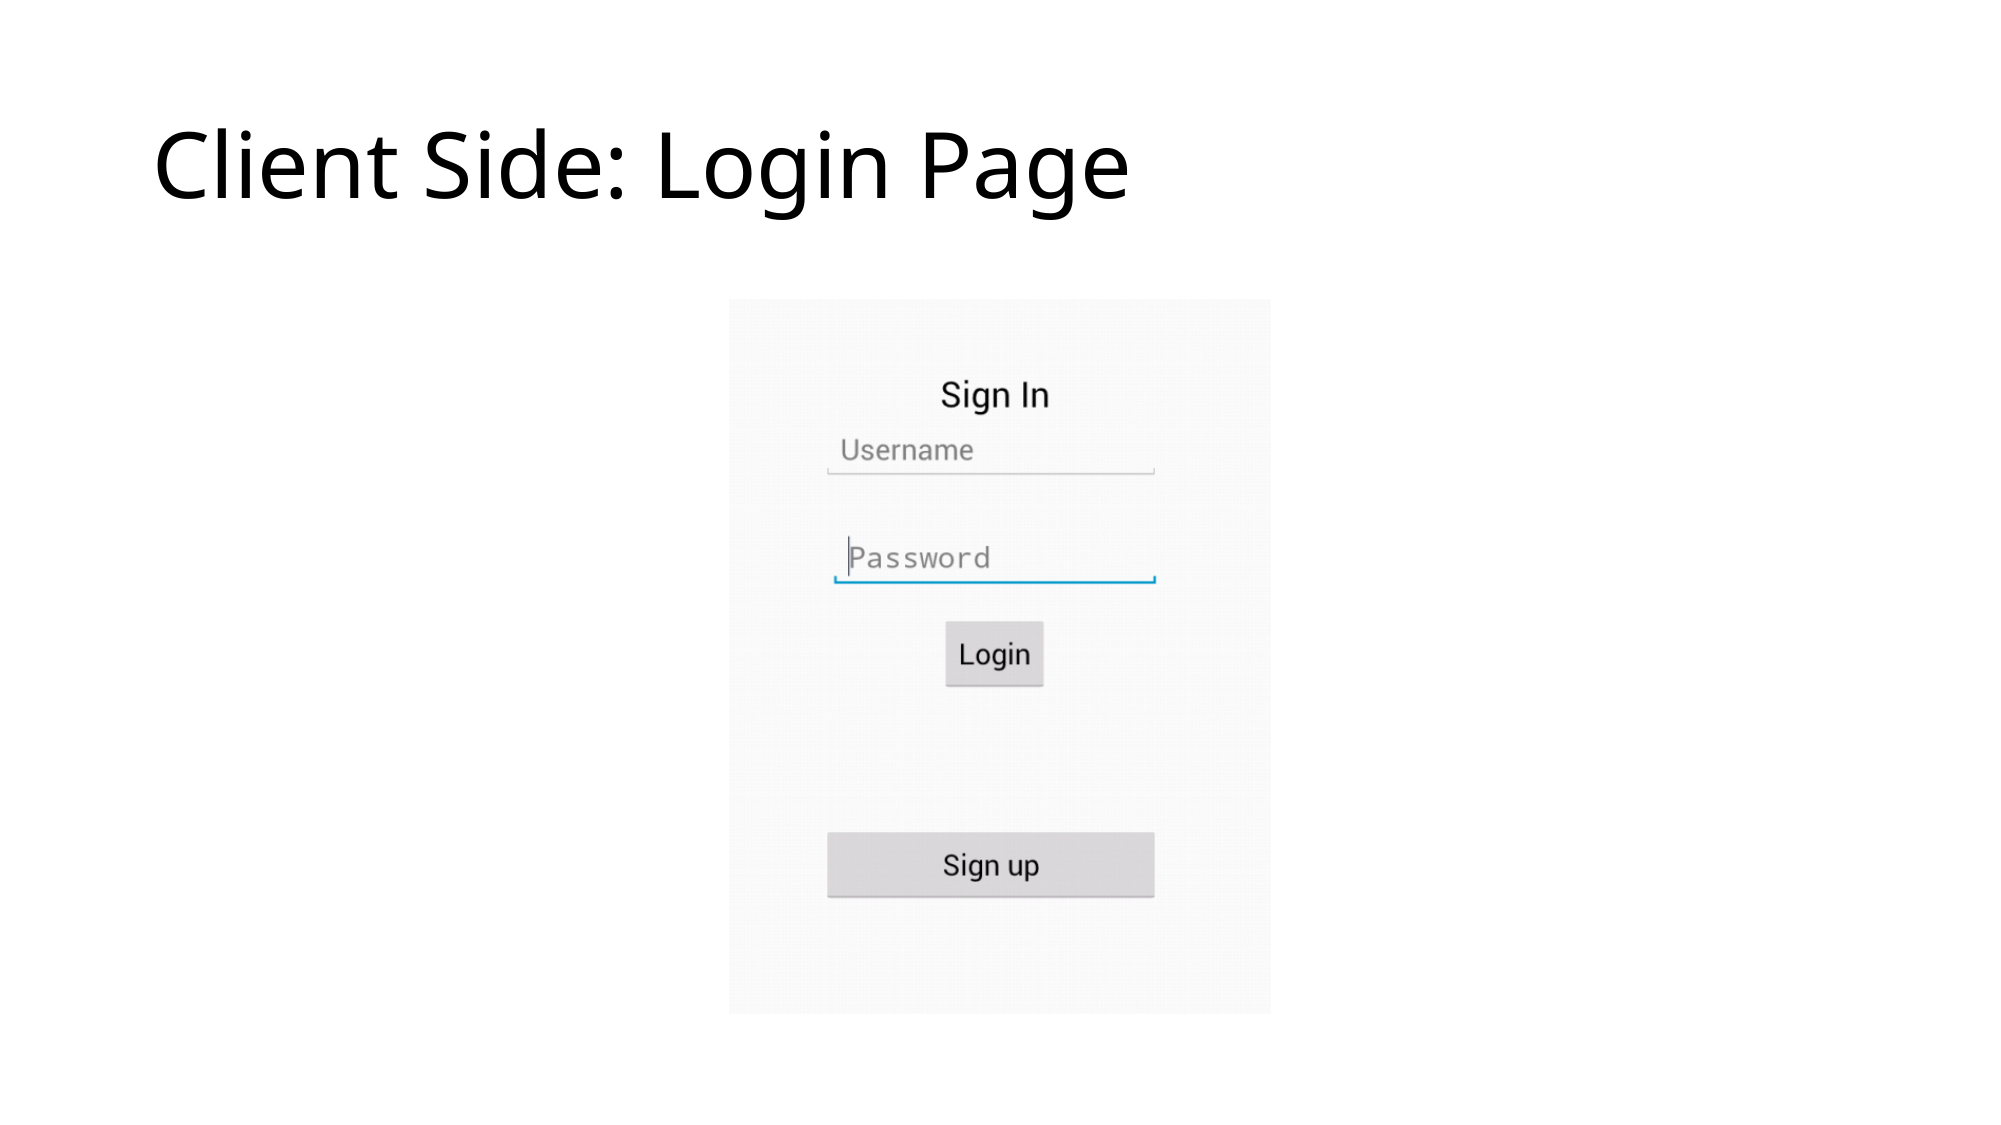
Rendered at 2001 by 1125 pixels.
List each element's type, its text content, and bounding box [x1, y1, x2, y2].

title Client Side: Login Page [137, 59, 1863, 278]
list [729, 299, 1271, 1014]
